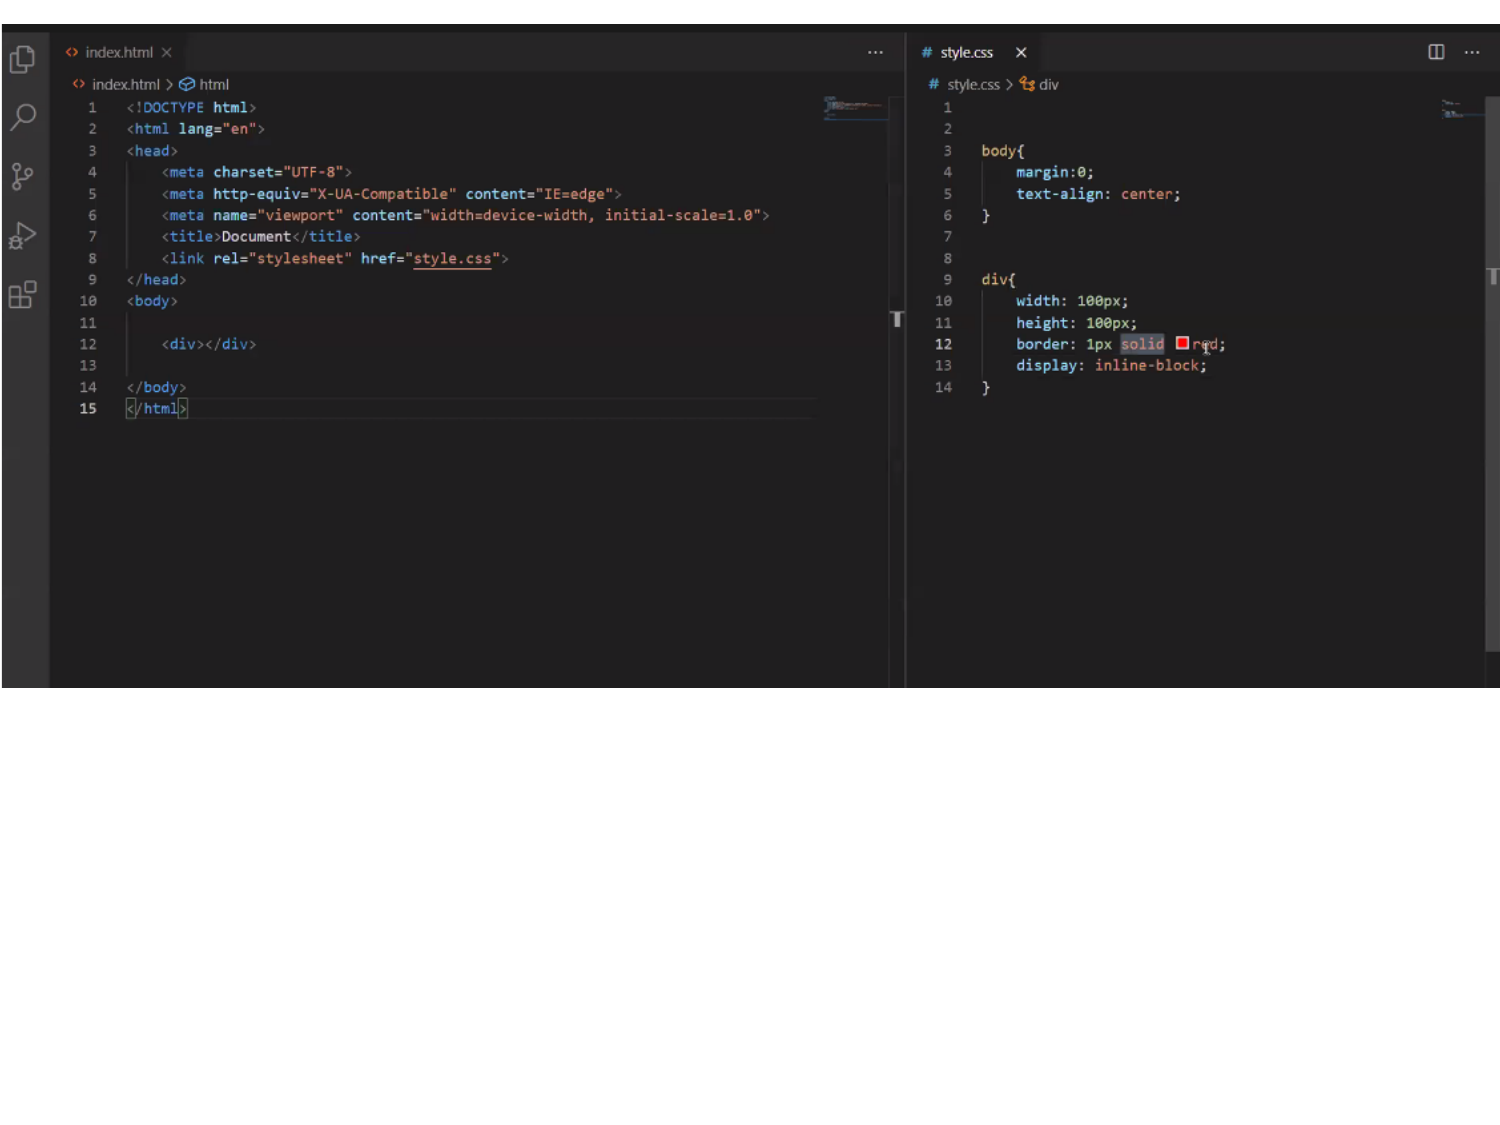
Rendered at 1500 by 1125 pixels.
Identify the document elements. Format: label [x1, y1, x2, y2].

picture [1, 24, 1500, 688]
